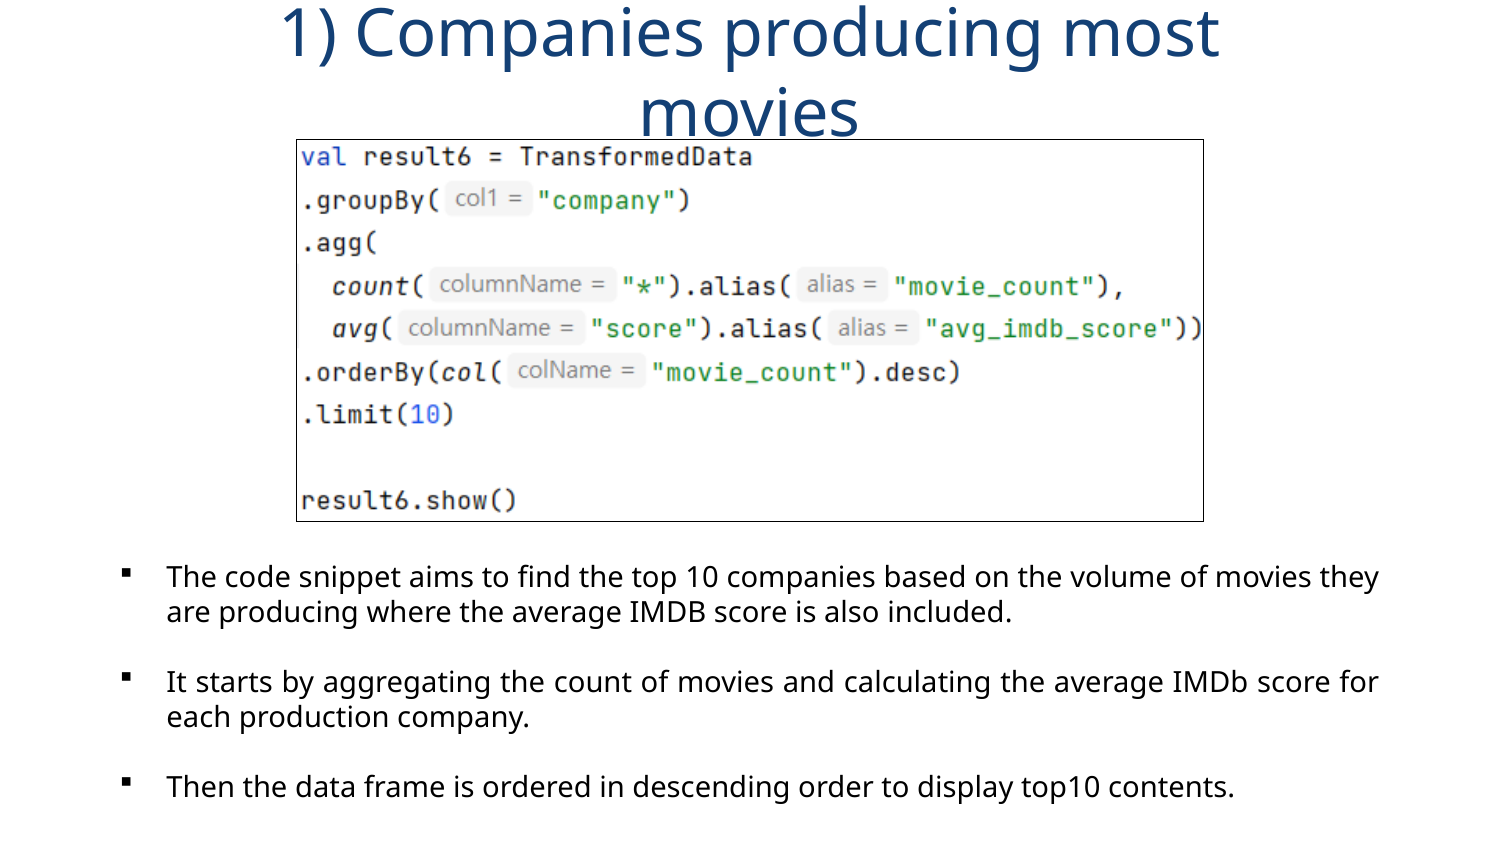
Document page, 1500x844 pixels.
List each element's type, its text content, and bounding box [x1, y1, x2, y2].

text_box The code snippet aims to find the top 10 companies based on the volume of movies they are producing where the average IMDB score is also included. It starts by aggregating the count of movies and calculating the average IMDb score for each production company. Then the data frame is ordered in descending order to display top10 contents. [104, 551, 1396, 811]
picture [295, 138, 1205, 523]
title 1) Companies producing most movies [242, 30, 1258, 110]
